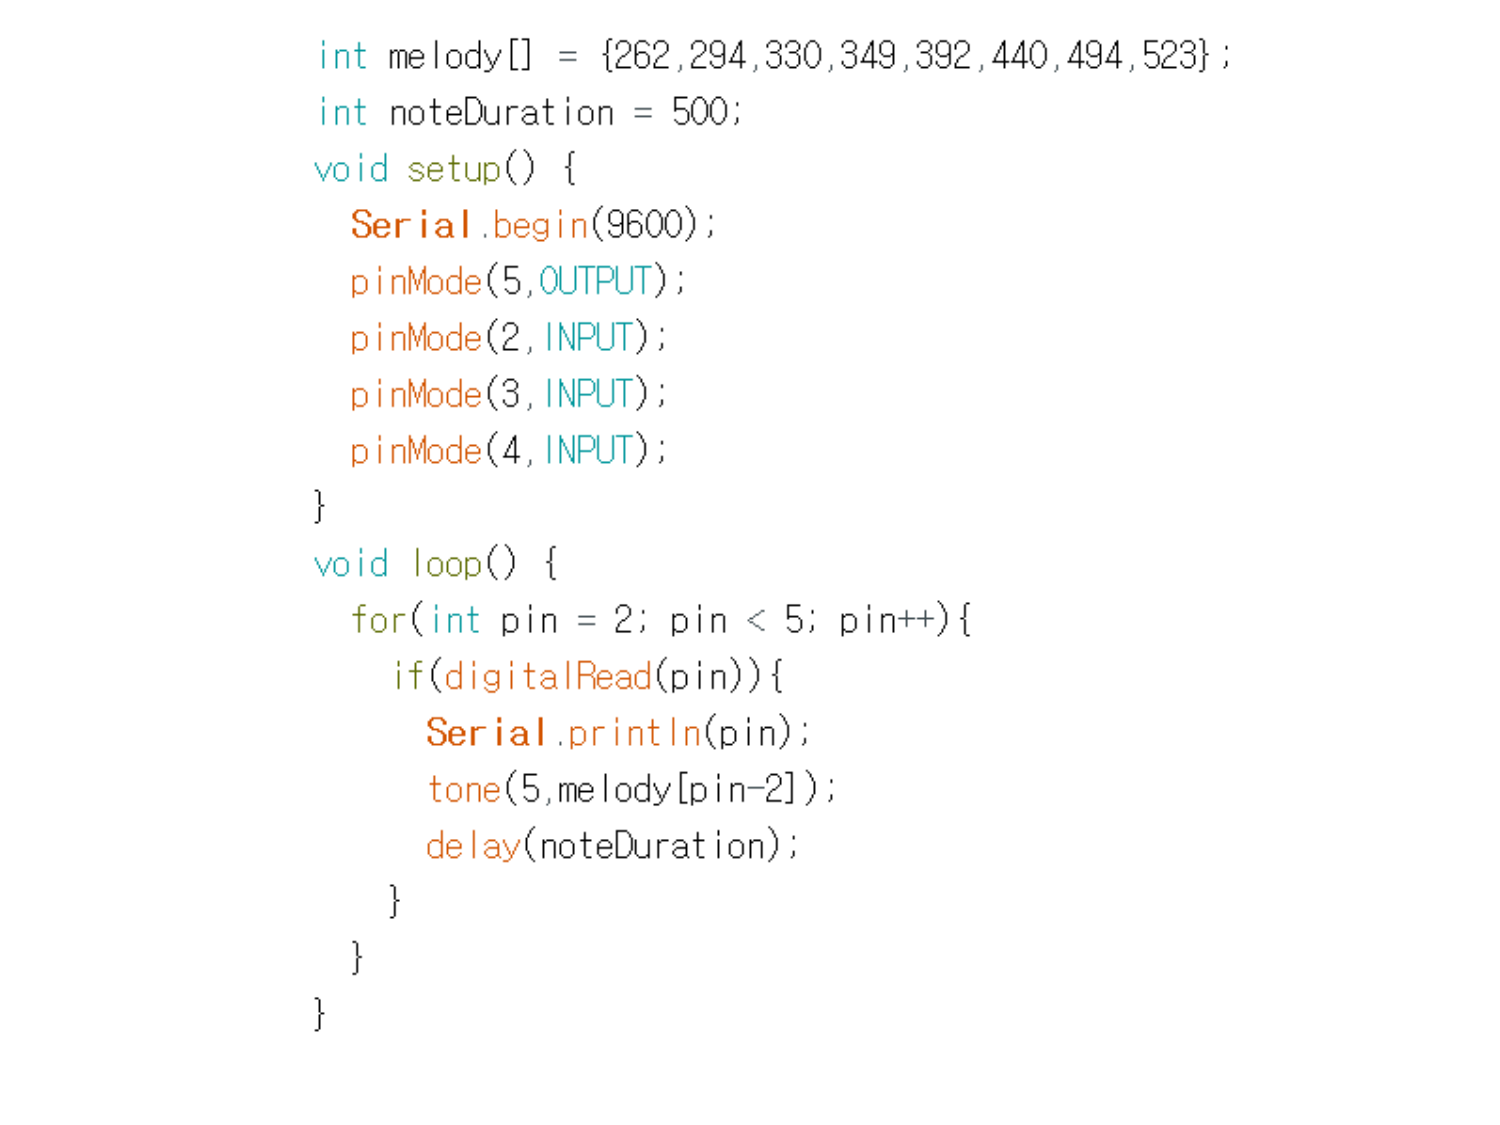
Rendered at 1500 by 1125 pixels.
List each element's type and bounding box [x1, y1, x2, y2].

picture [304, 34, 1259, 1044]
